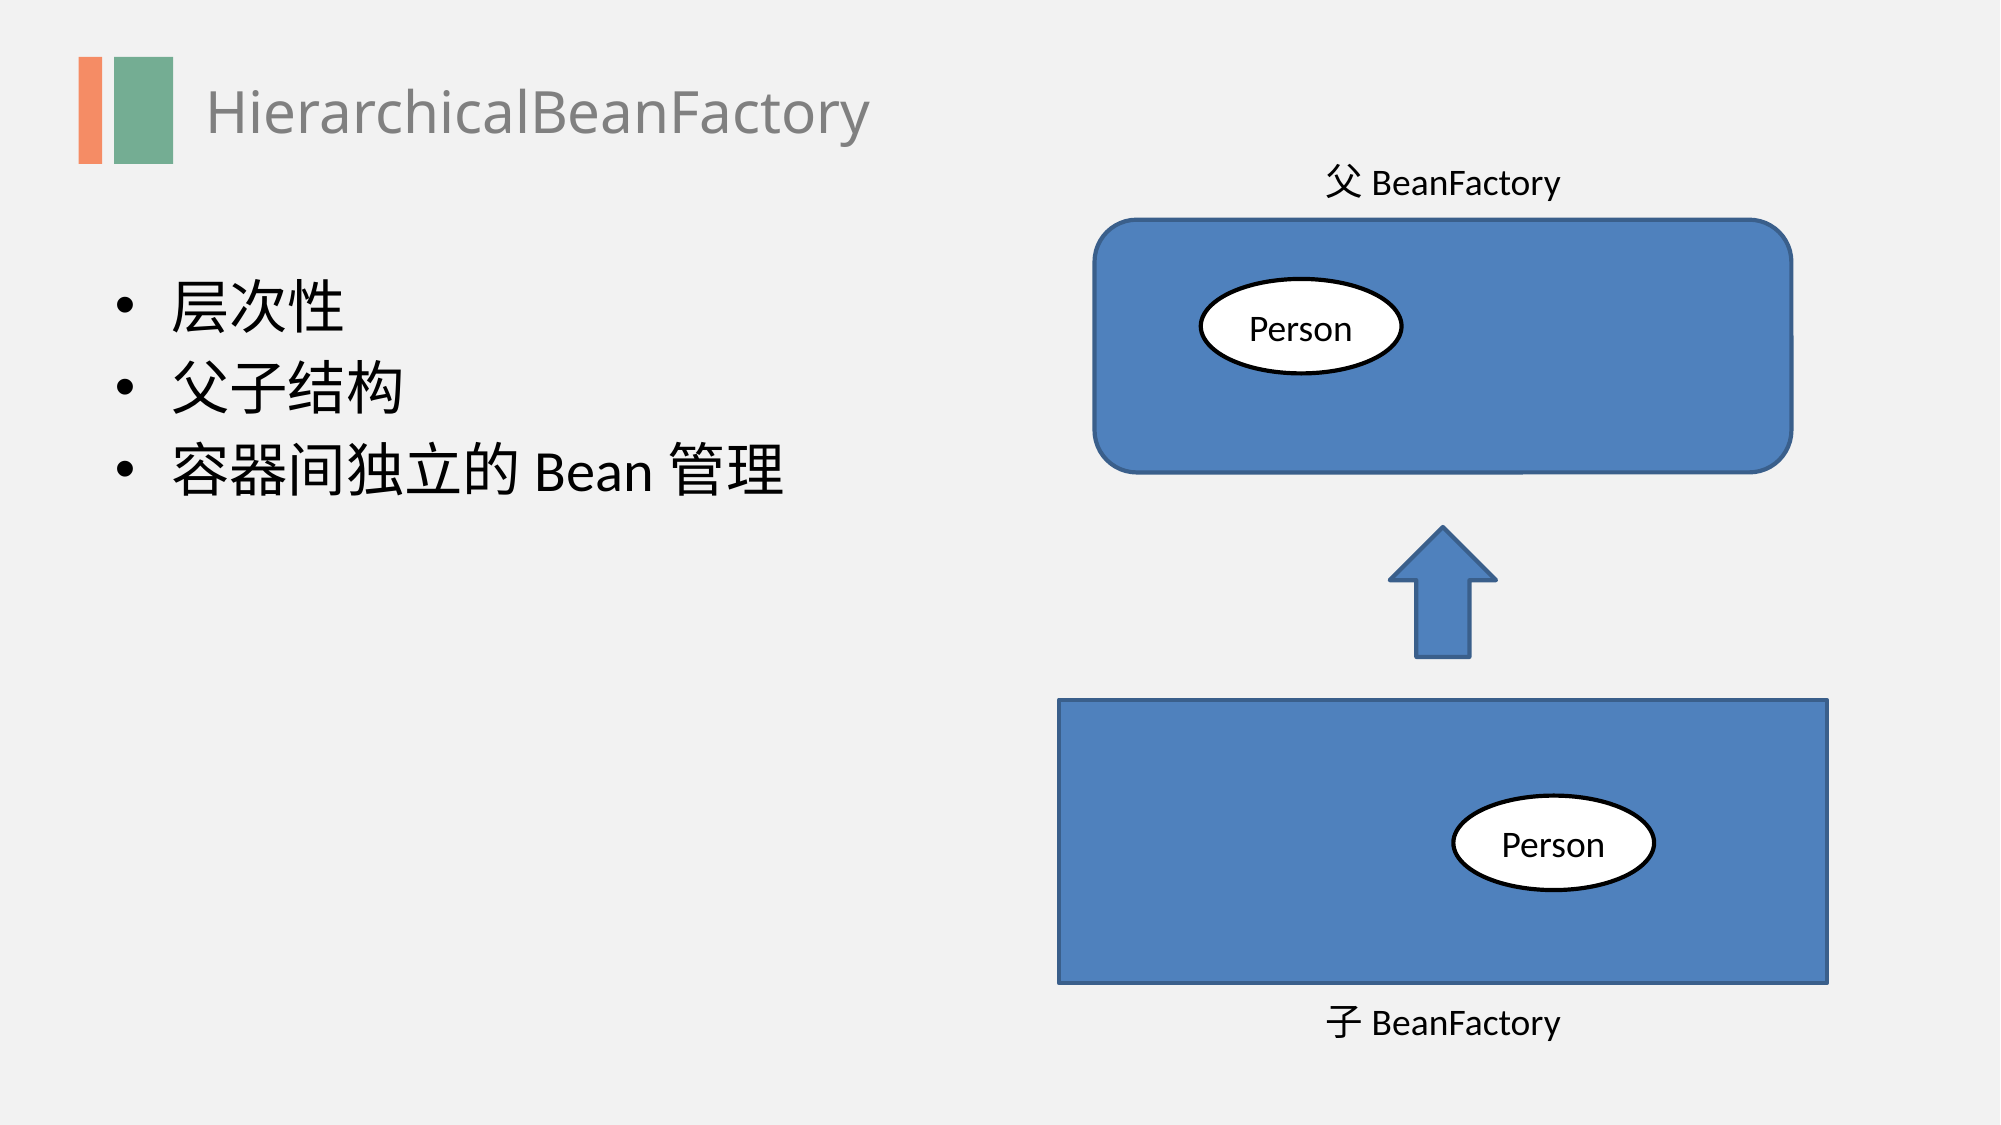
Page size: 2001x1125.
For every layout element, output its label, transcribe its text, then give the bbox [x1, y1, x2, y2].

text_box Person [1451, 793, 1657, 893]
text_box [78, 56, 174, 165]
text_box 父BeanFactory [1253, 150, 1632, 210]
text_box HierarchicalBeanFactory [191, 67, 886, 153]
text_box [1387, 524, 1498, 660]
text_box [1092, 217, 1794, 475]
list 层次性 父子结构 容器间独立的Bean管理 [99, 262, 1900, 1005]
text_box Person [1198, 276, 1404, 376]
text_box [1057, 698, 1829, 985]
text_box 子BeanFactory [1253, 990, 1632, 1051]
